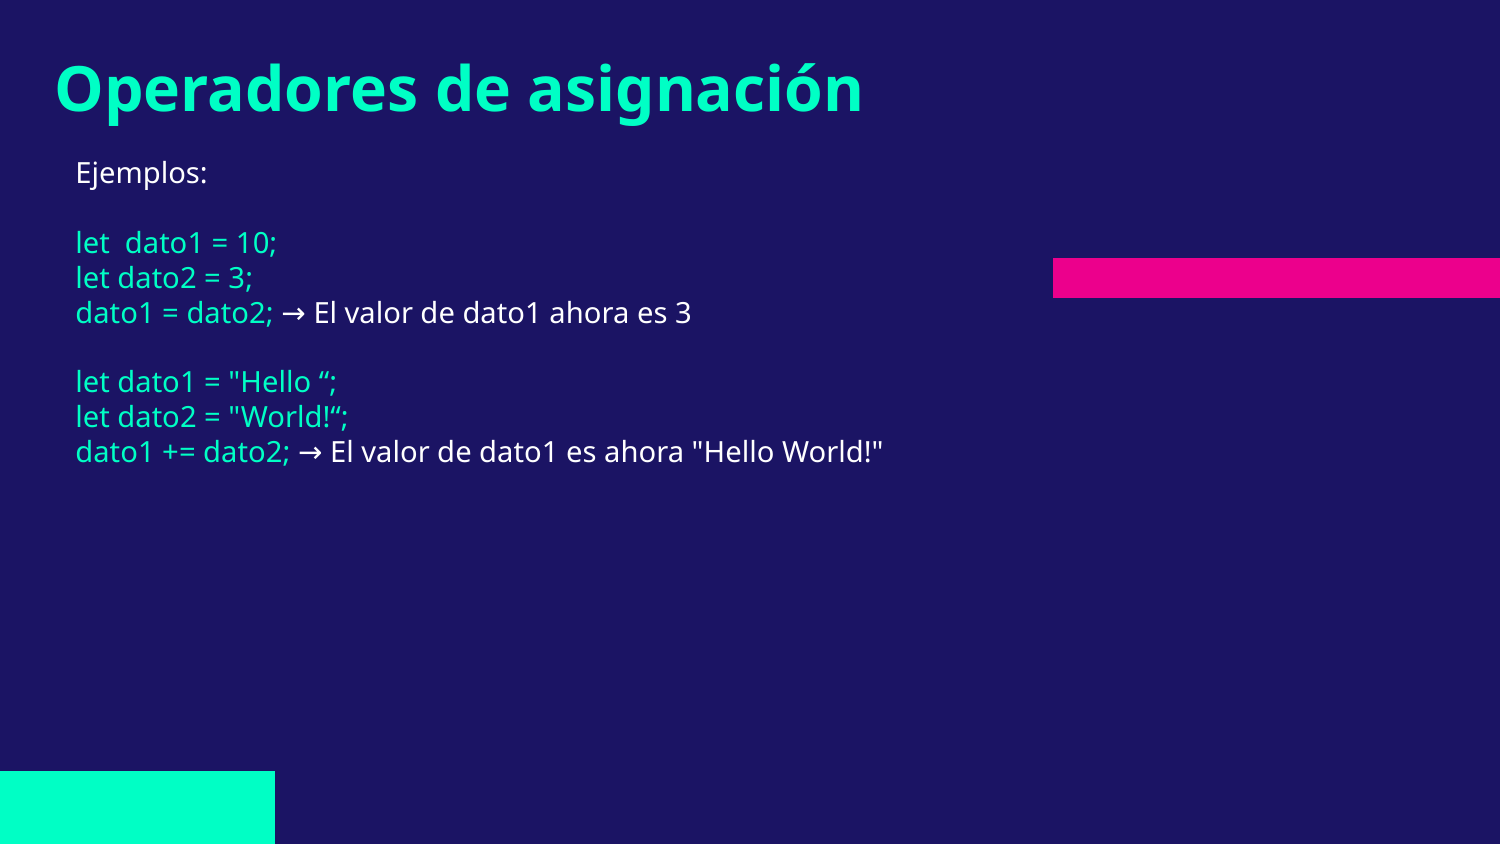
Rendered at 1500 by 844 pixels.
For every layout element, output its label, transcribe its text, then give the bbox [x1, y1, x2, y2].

text_box Ejemplos: let dato1 = 10; let dato2 = 3; dato1 = dato2; → El valor de dato1 ahora es 3 let dato1 = "Hello “; let dato2 = "World!“; dato1 += dato2; → El valor de dato1 es ahora "Hello World!" [60, 139, 1019, 749]
title Operadores de asignación [39, 33, 1262, 144]
